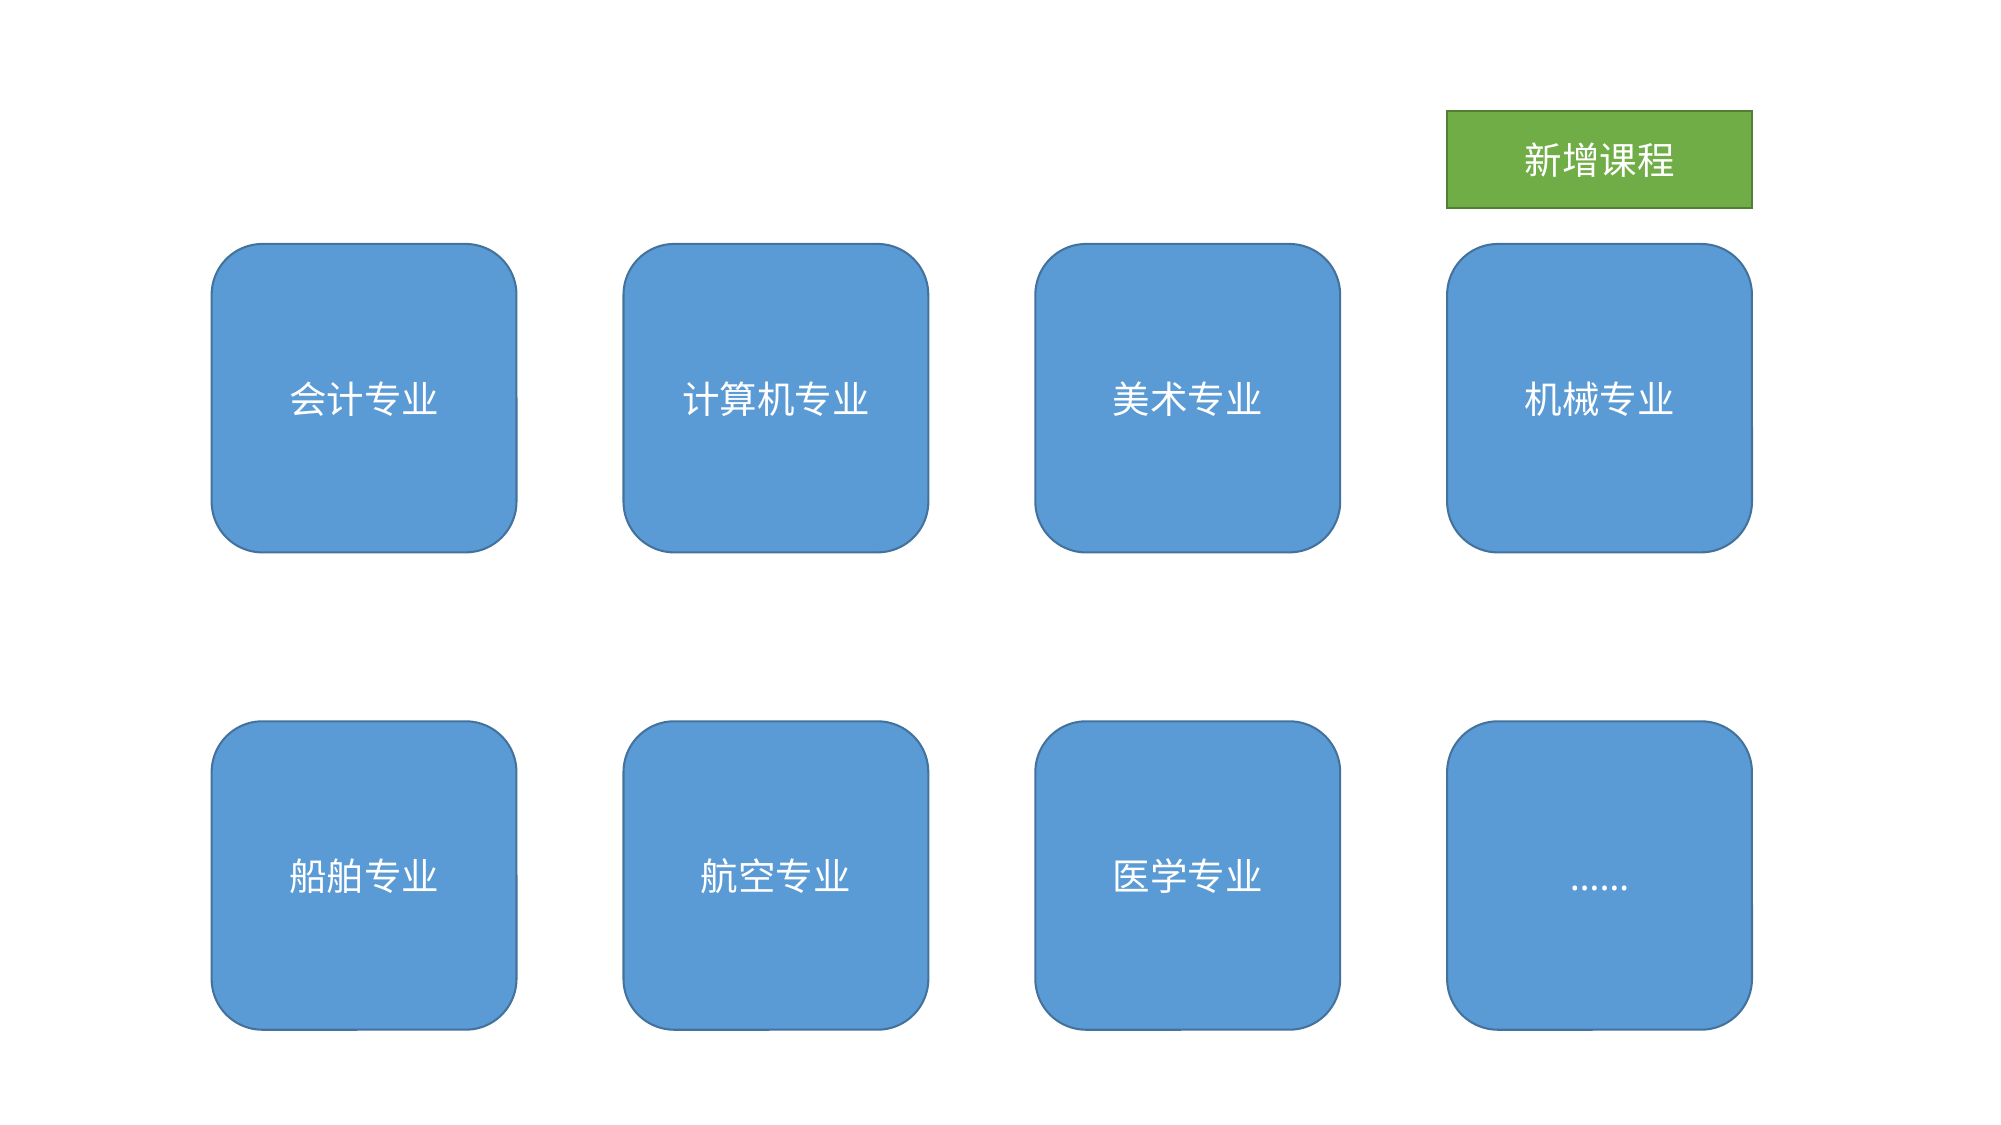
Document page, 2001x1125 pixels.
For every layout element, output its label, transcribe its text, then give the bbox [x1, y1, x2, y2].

text_box 新增课程 [1446, 110, 1753, 209]
text_box 会计专业 [210, 242, 518, 554]
text_box 计算机专业 [622, 242, 930, 554]
text_box 船舶专业 [210, 720, 518, 1031]
text_box 航空专业 [622, 720, 930, 1031]
text_box 美术专业 [1034, 242, 1342, 554]
text_box 机械专业 [1446, 242, 1754, 554]
text_box 医学专业 [1034, 720, 1342, 1031]
text_box …… [1446, 720, 1754, 1031]
